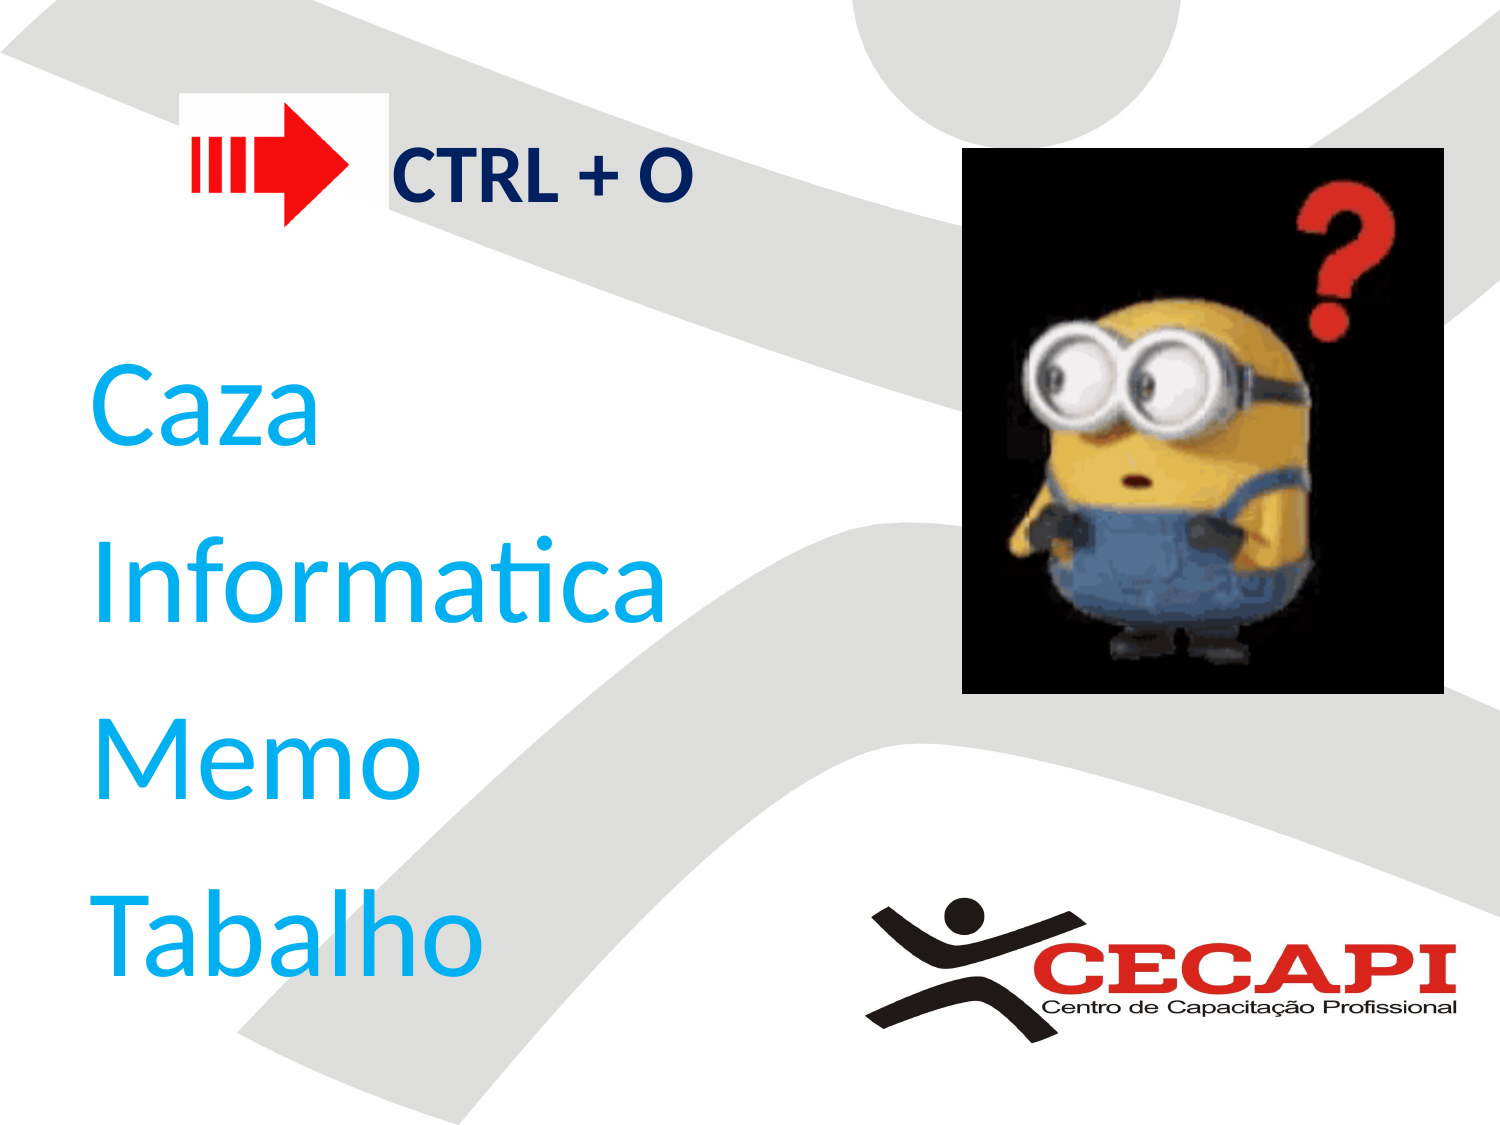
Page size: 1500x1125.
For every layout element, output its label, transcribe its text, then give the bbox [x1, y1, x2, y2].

text_box CTRL + O [389, 104, 729, 227]
text_box Caza Informatica Memo Tabalho [74, 302, 1358, 1010]
picture [0, 0, 1500, 1125]
